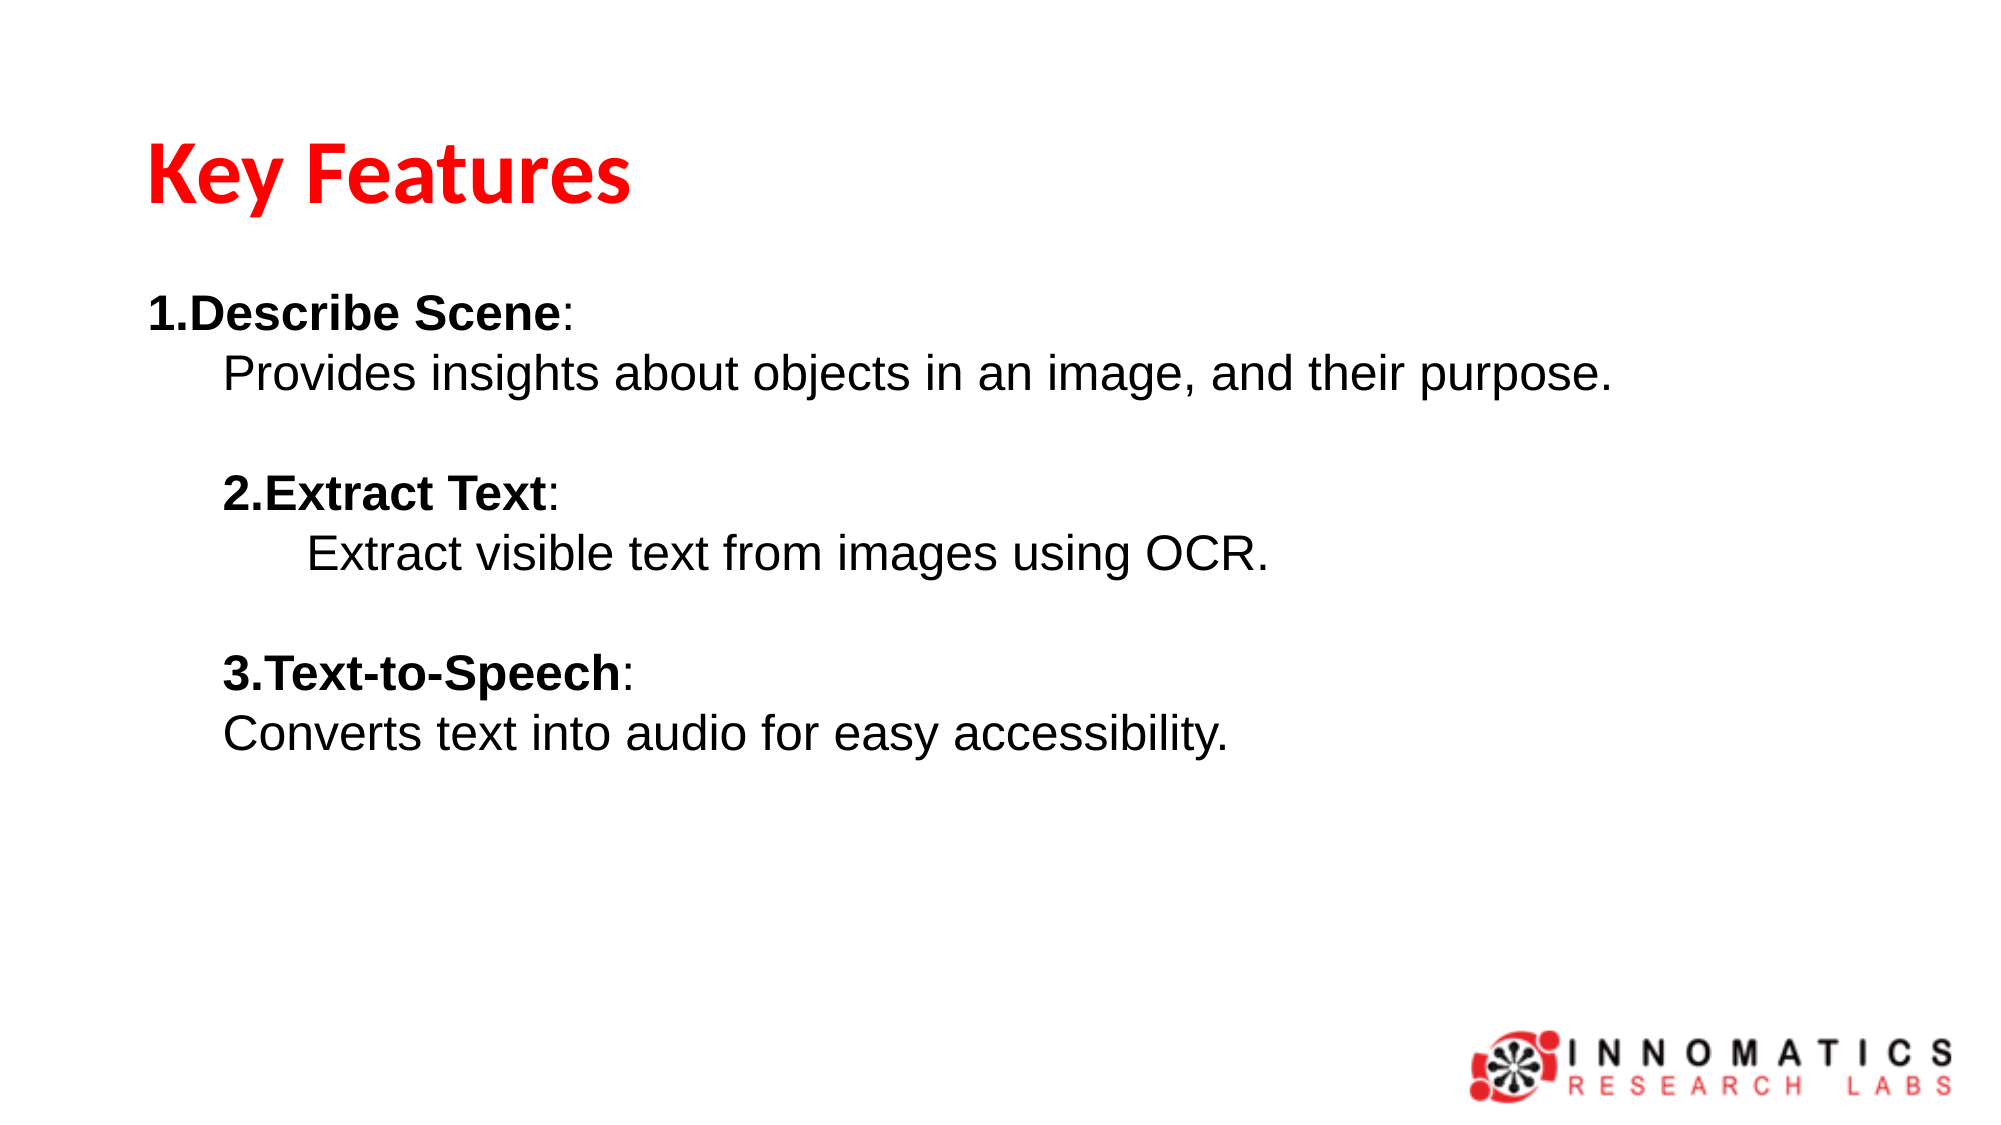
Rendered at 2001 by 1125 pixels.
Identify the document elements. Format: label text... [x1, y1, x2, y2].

text_box Describe Scene: Provides insights about objects in an image, and their purpose. Extract Text: Extract visible text from images using OCR. 3.Text-to-Speech: Converts text into audio for easy accessibility. [132, 272, 1636, 828]
title Key Features [132, 64, 1858, 283]
picture [1445, 1014, 1975, 1125]
